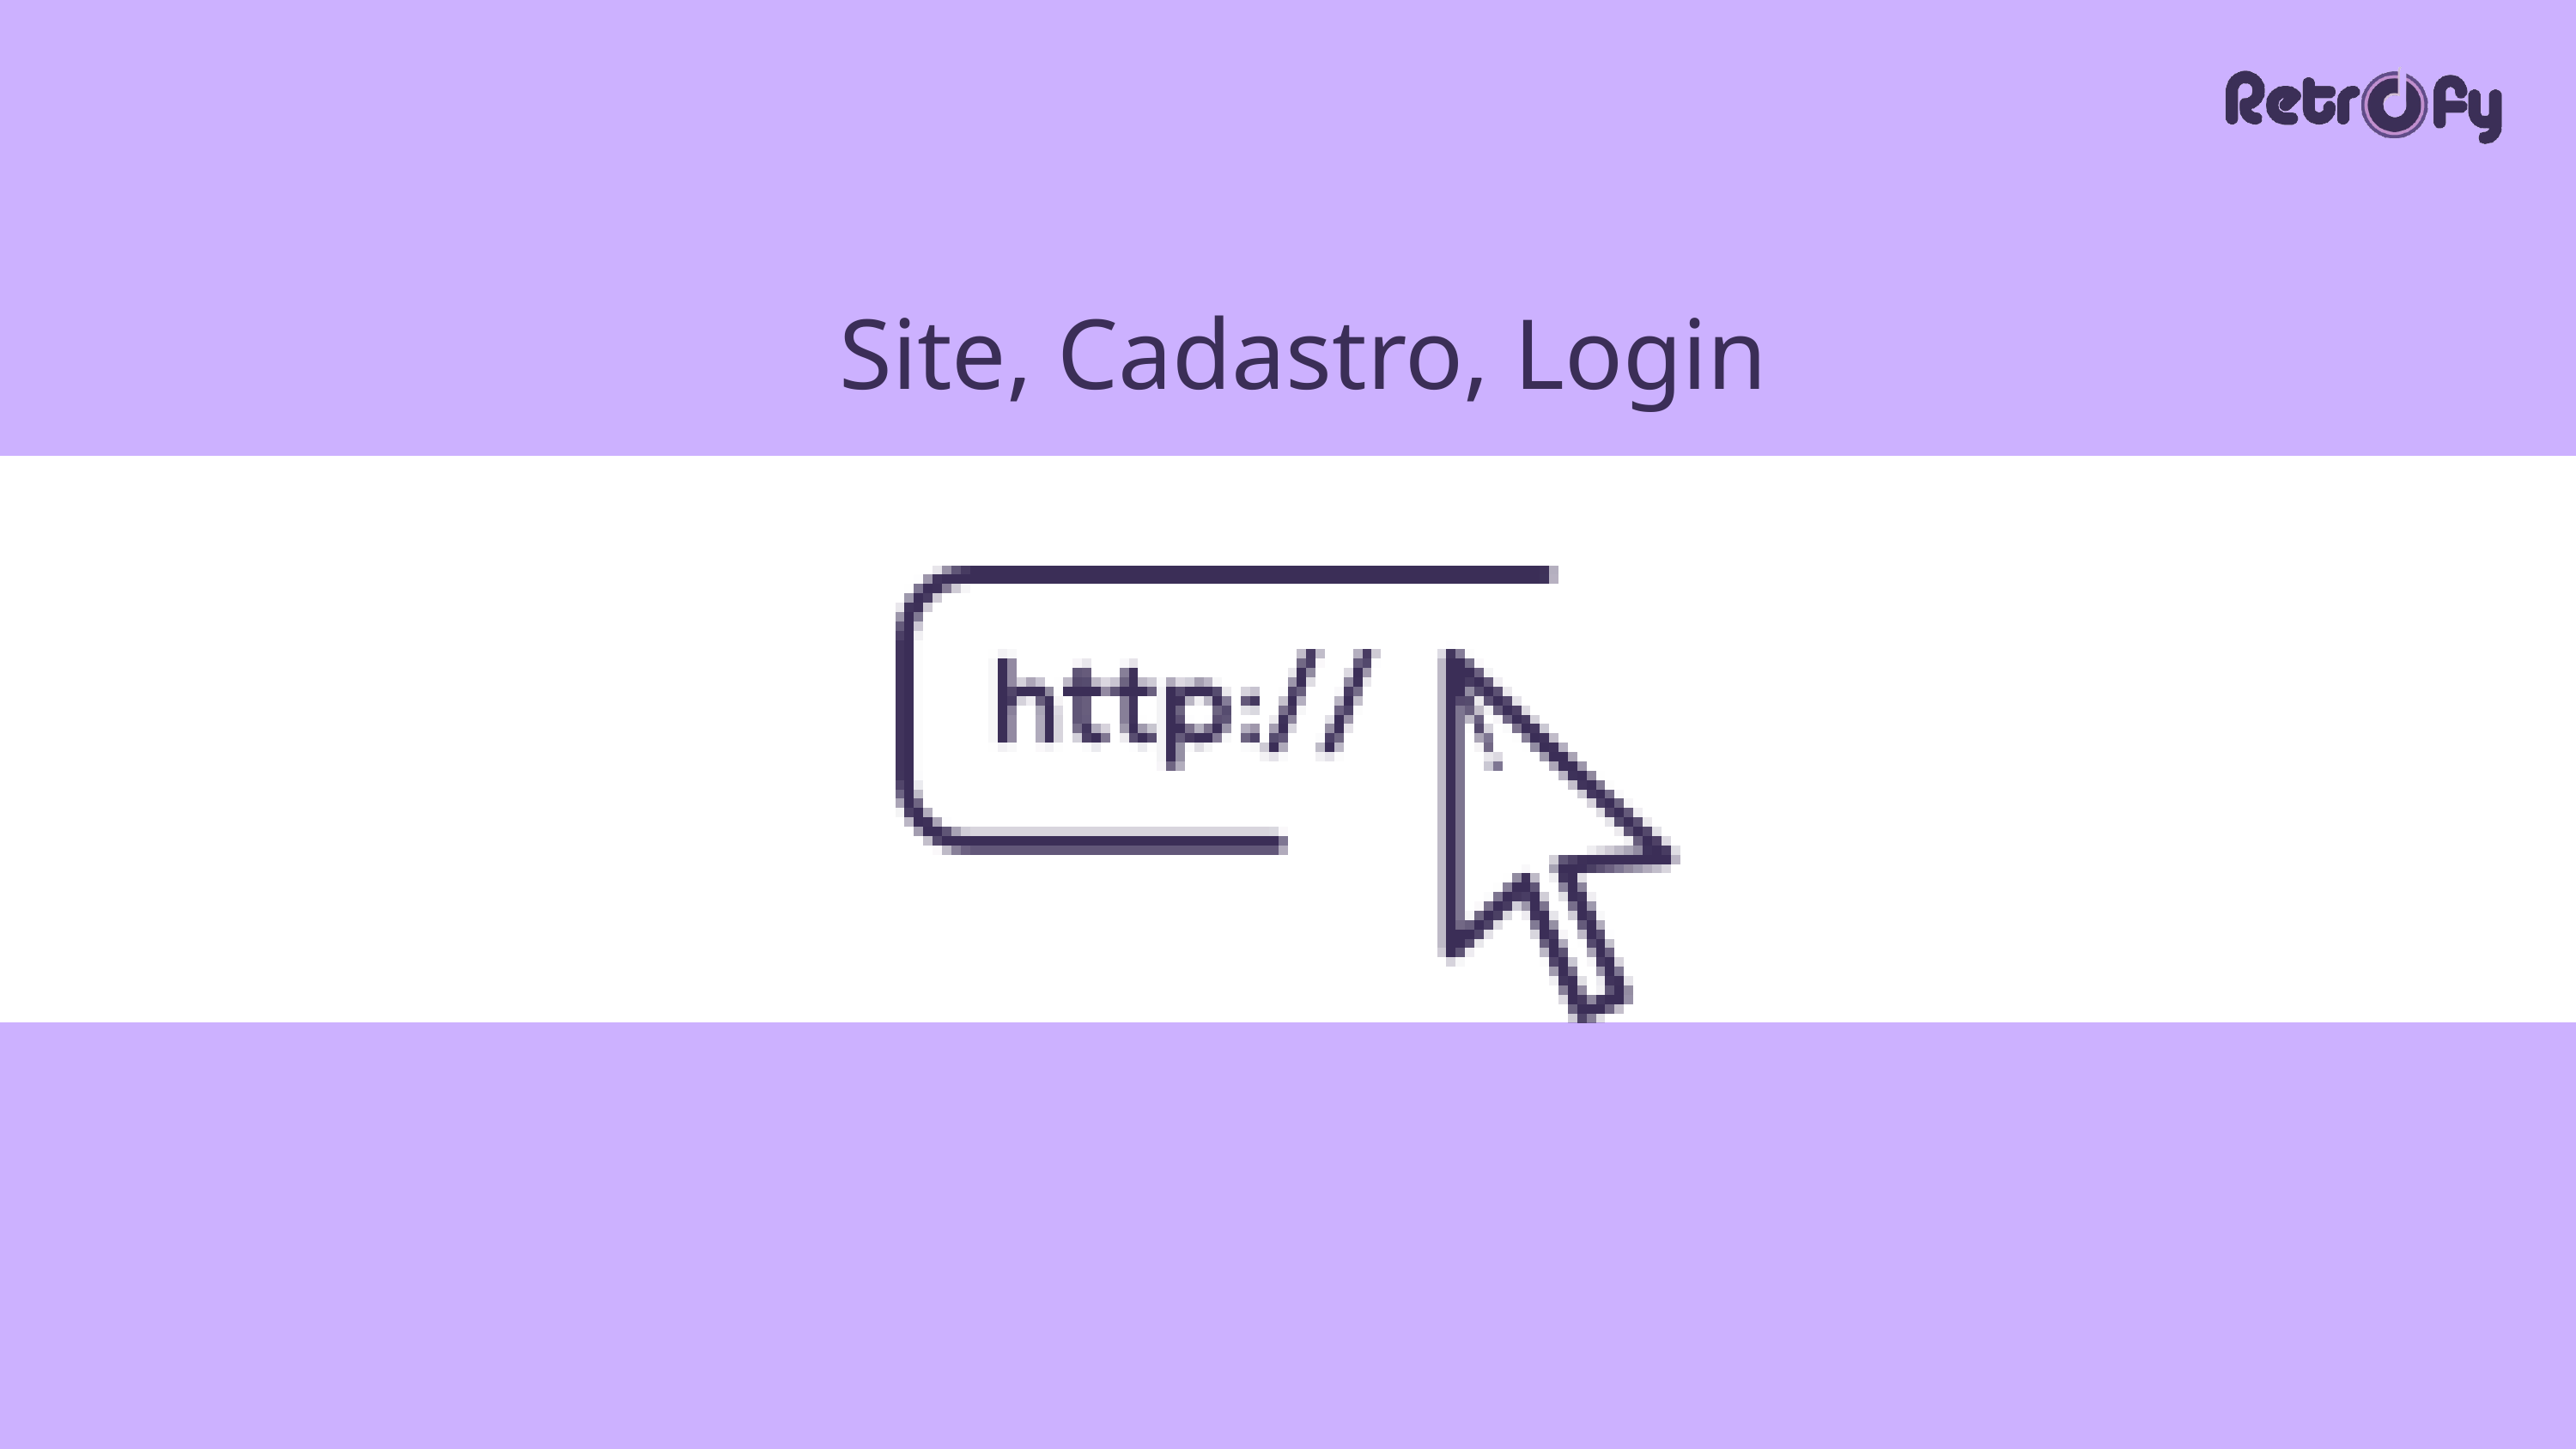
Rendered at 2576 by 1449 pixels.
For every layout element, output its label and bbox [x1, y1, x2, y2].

text_box [0, 0, 2576, 456]
text_box [0, 1022, 2576, 1449]
text_box [896, 566, 1680, 1019]
